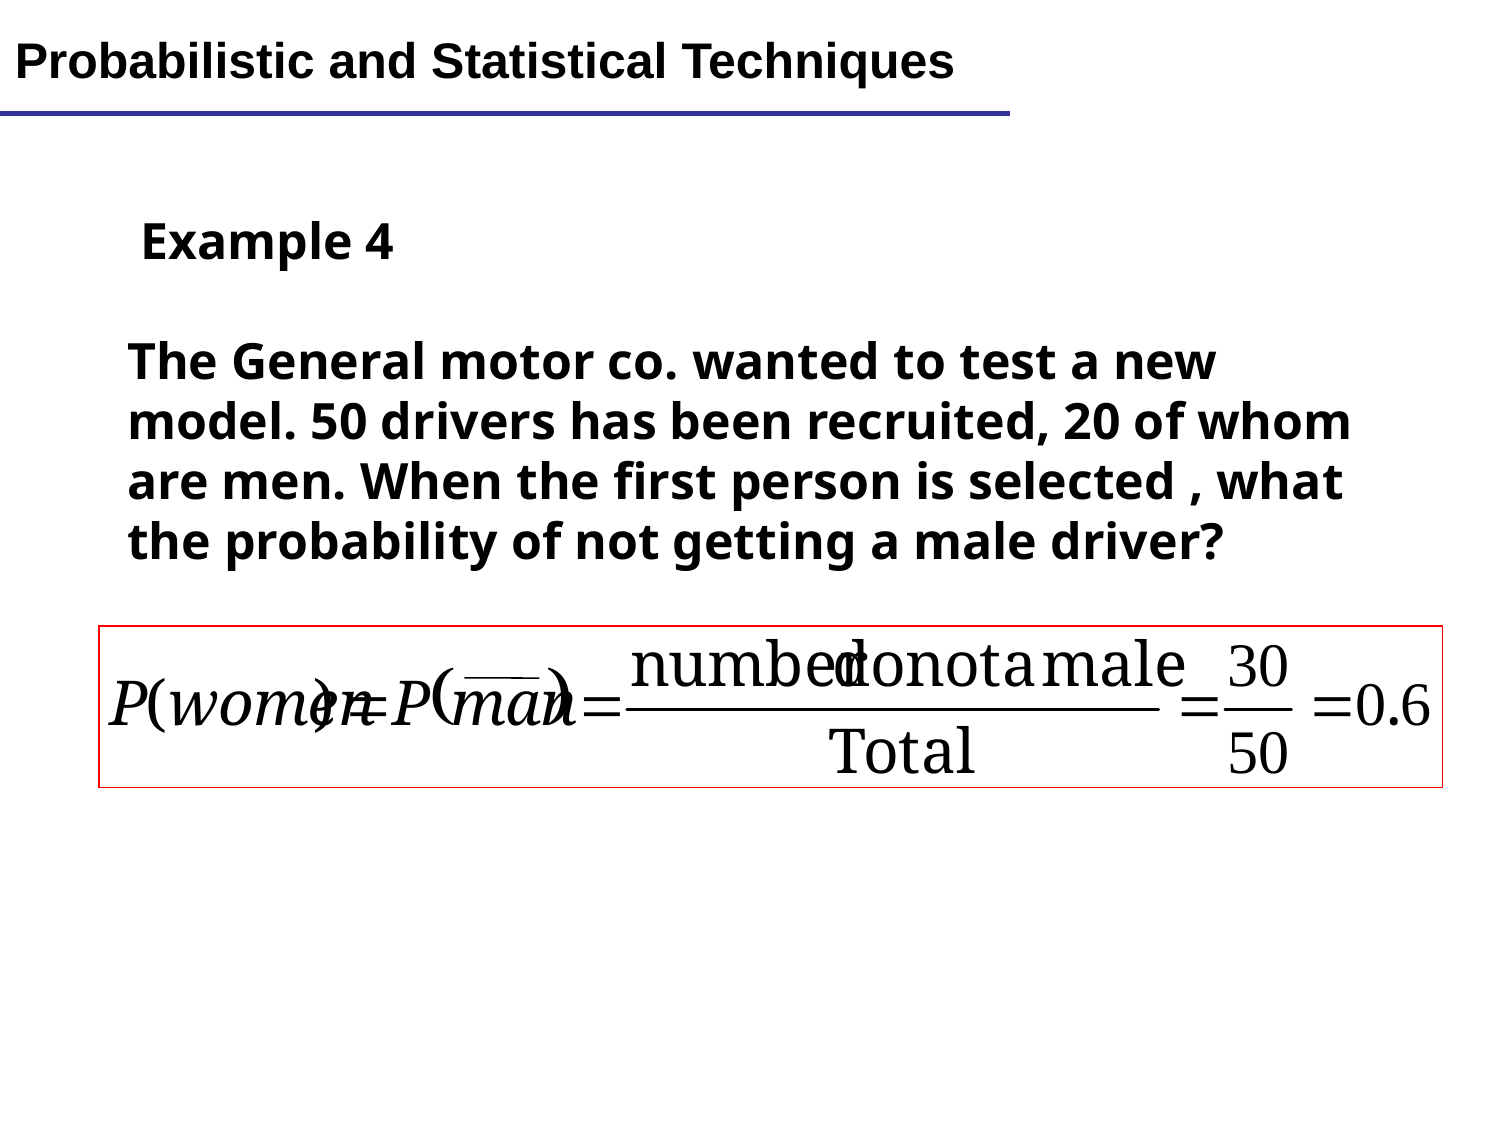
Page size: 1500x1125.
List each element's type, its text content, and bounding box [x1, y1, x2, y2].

text_box Probabilistic and Statistical Techniques [0, 0, 1238, 118]
text_box Example 4 The General motor co. wanted to test a new model. 50 drivers has been recruited, 20 of whom are men. When the first person is selected , what the probability of not getting a male driver? [112, 201, 1413, 625]
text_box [99, 626, 1442, 788]
